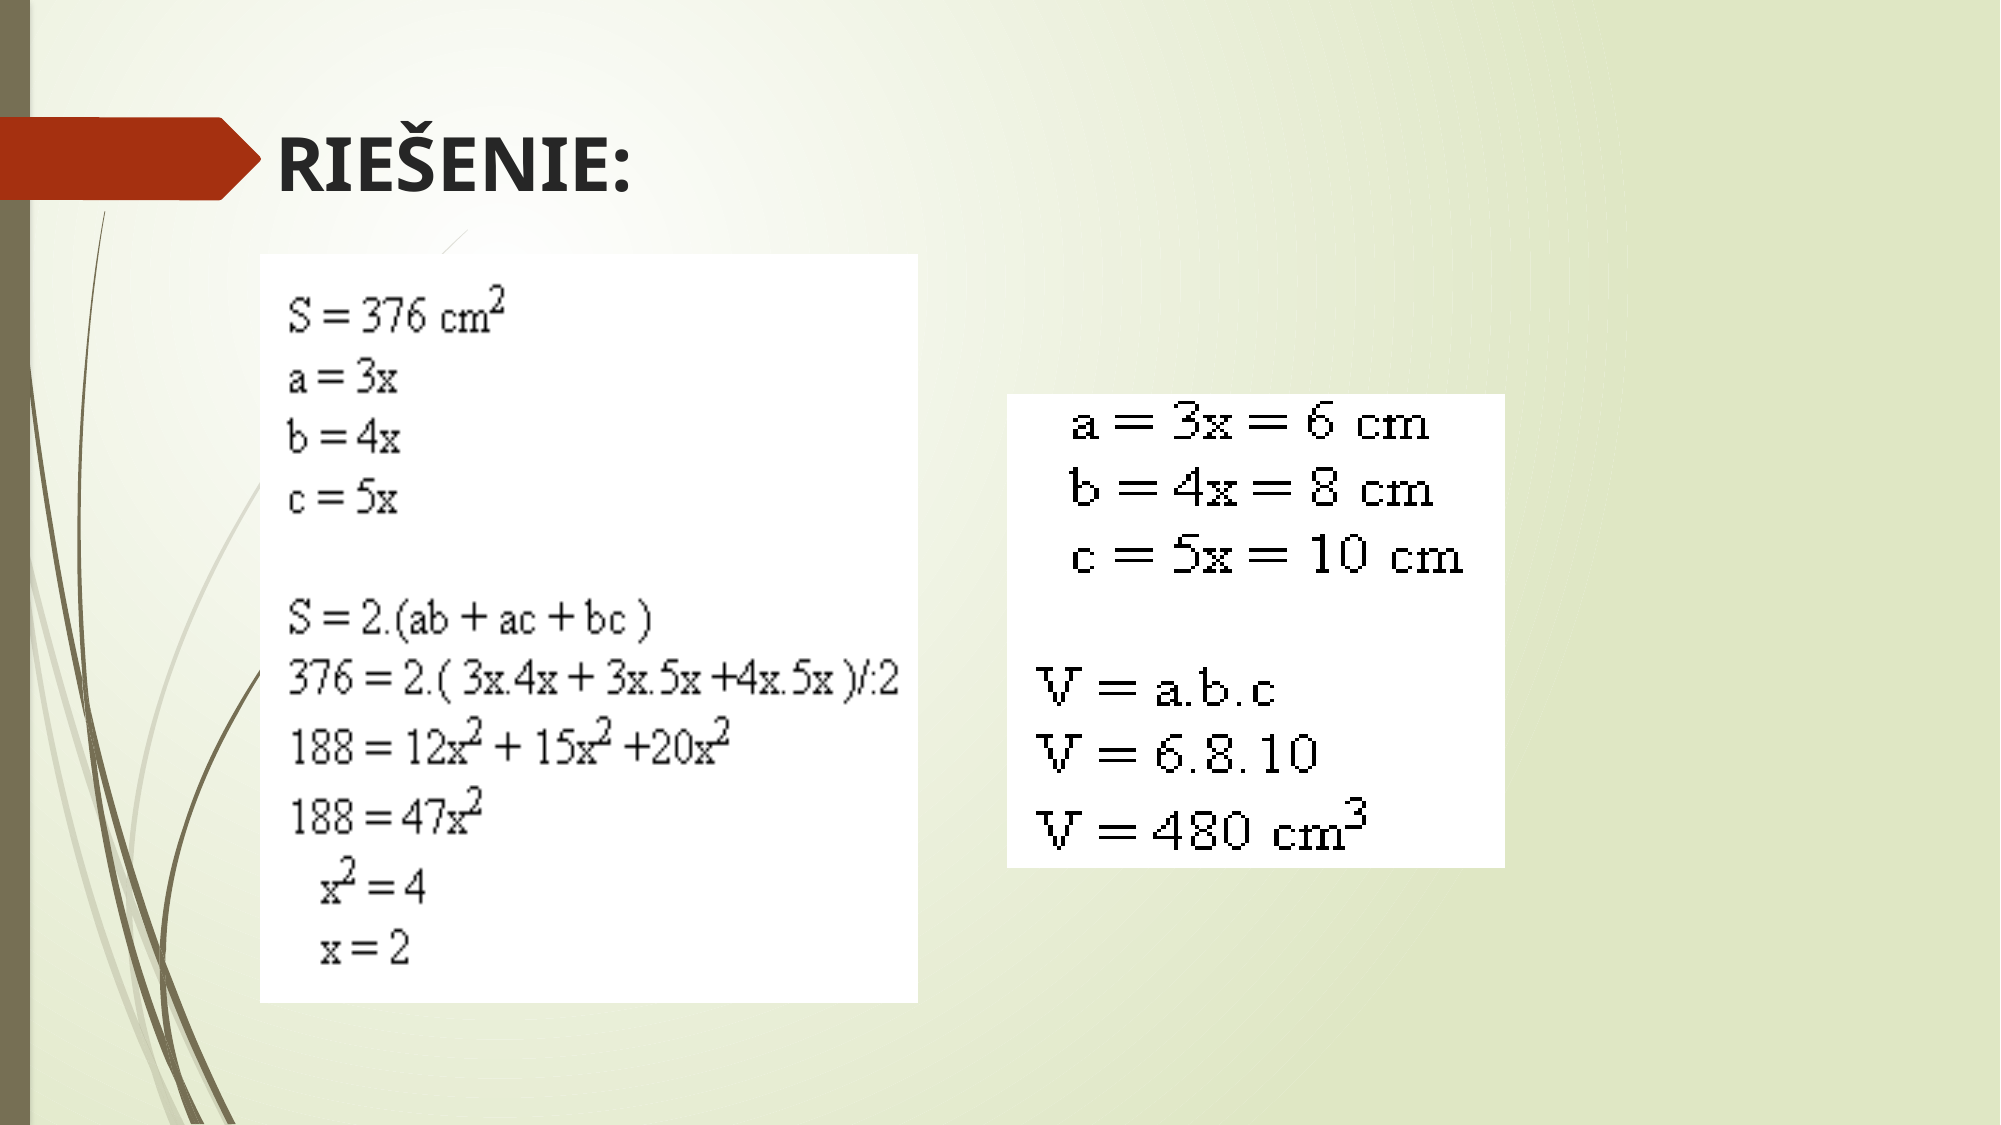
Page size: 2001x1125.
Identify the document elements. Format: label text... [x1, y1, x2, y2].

title RIEŠENIE: [260, 108, 1723, 319]
picture [260, 254, 918, 1004]
picture [1006, 394, 1505, 869]
